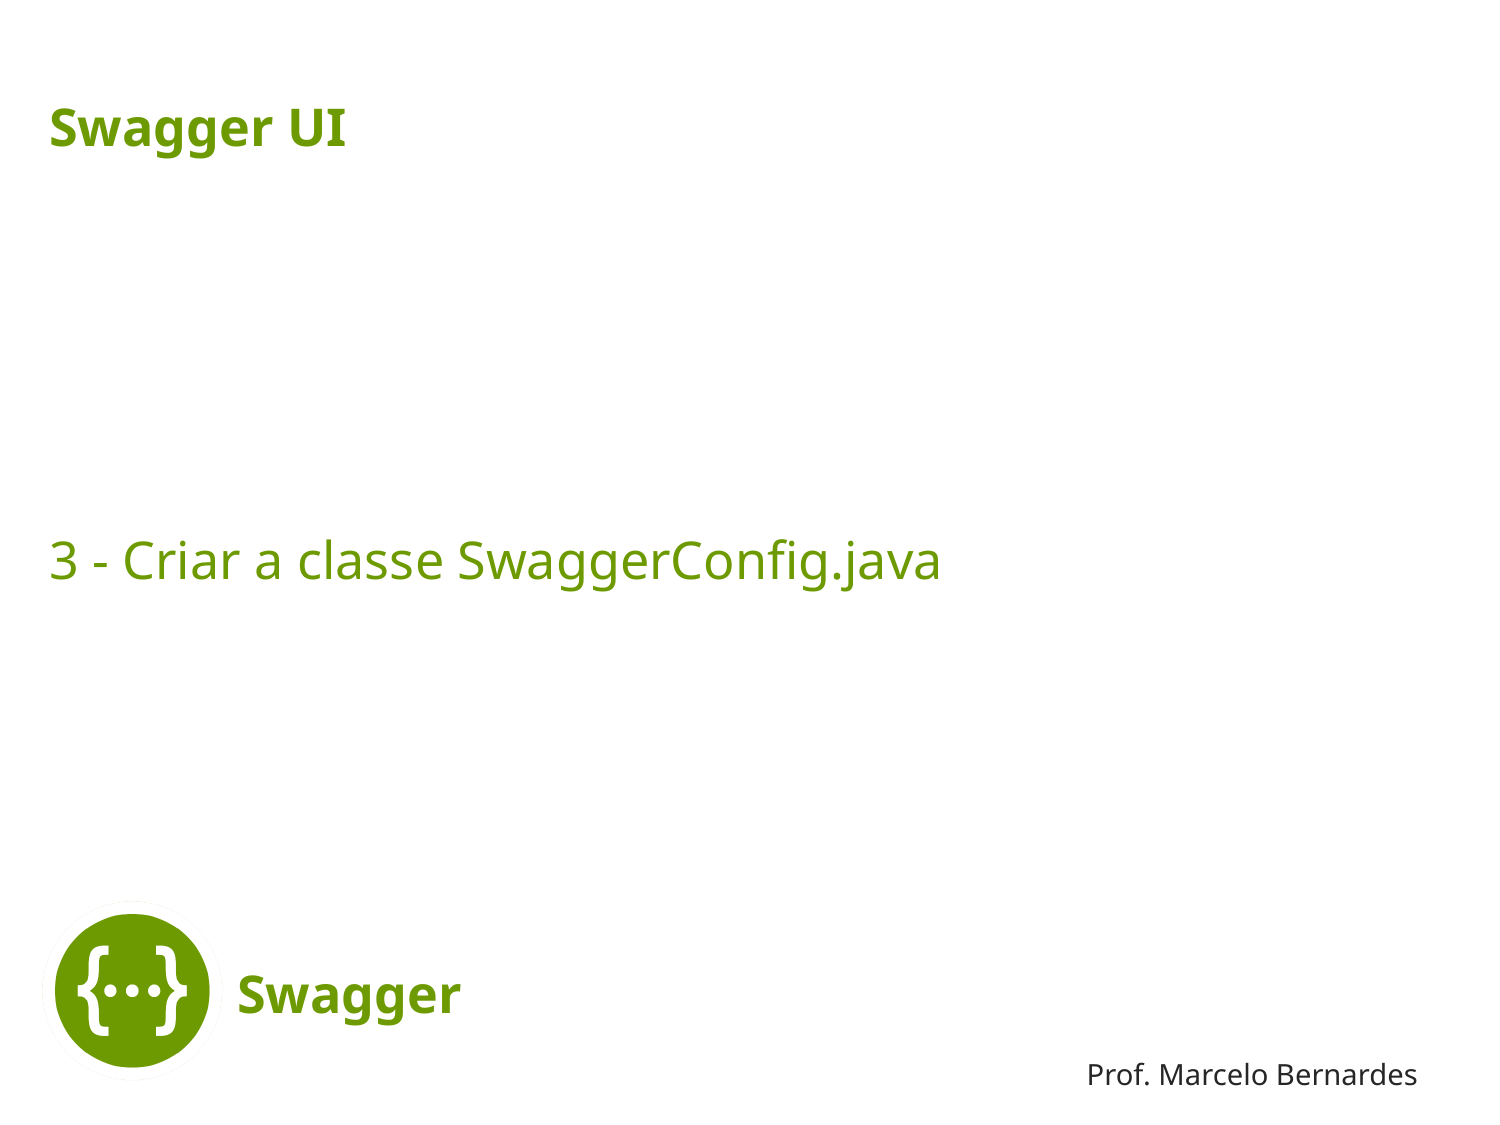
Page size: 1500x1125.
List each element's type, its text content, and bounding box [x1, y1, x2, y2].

text_box Swagger UI [34, 79, 1466, 179]
text_box 3 - Criar a classe SwaggerConfig.java [34, 512, 1466, 613]
text_box Prof. Marcelo Bernardes [1071, 1048, 1459, 1099]
text_box Swagger [227, 946, 512, 1035]
picture [41, 899, 223, 1082]
